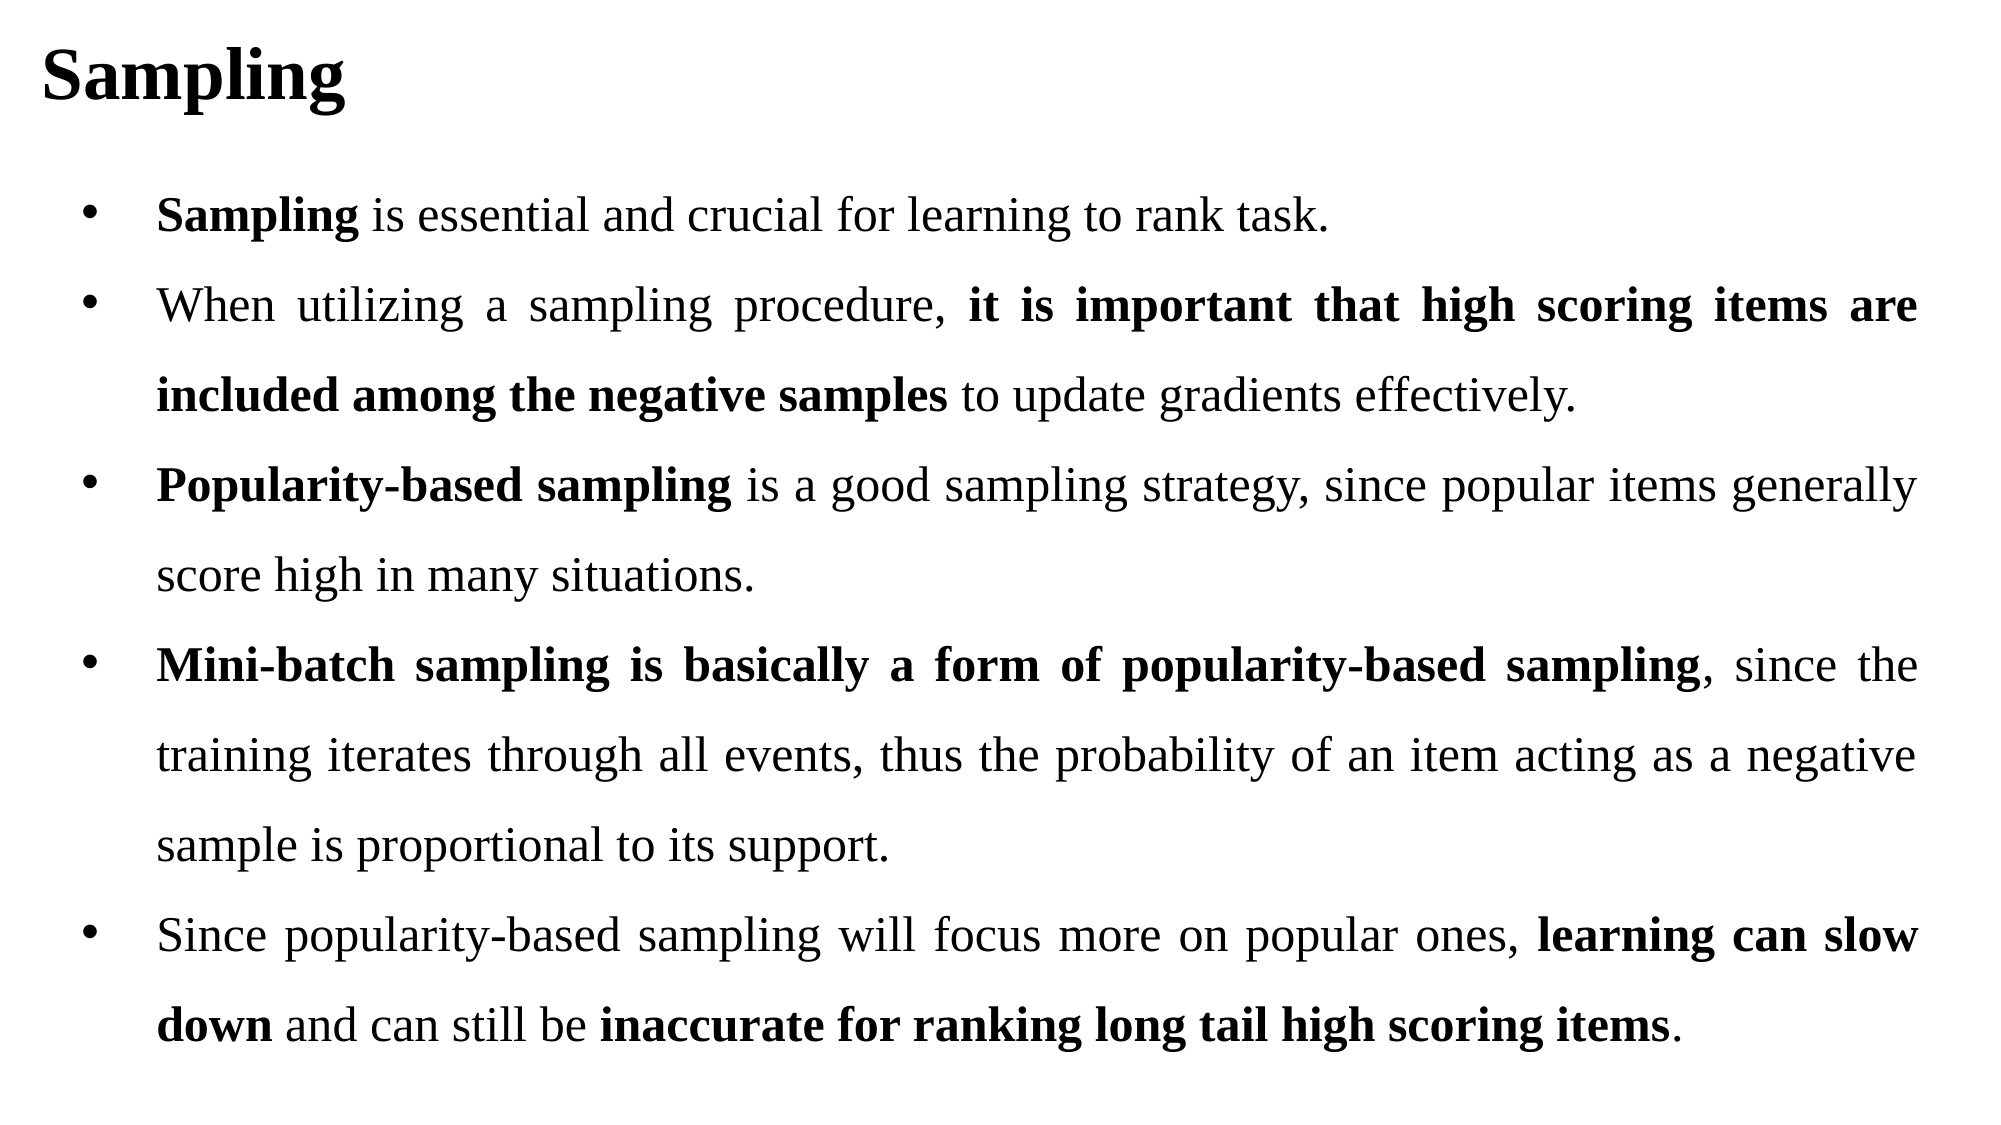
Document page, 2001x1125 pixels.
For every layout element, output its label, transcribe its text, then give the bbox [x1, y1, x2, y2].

text_box Sampling is essential and crucial for learning to rank task. When utilizing a sampling procedure, it is important that high scoring items are included among the negative samples to update gradients effectively. Popularity-based sampling is a good sampling strategy, since popular items generally score high in many situations. Mini-batch sampling is basically a form of popularity-based sampling, since the training iterates through all events, thus the probability of an item acting as a negative sample is proportional to its support. Since popularity-based sampling will focus more on popular ones, learning can slow down and can still be inaccurate for ranking long tail high scoring items. [66, 144, 1934, 1059]
text_box Sampling [26, 16, 361, 122]
